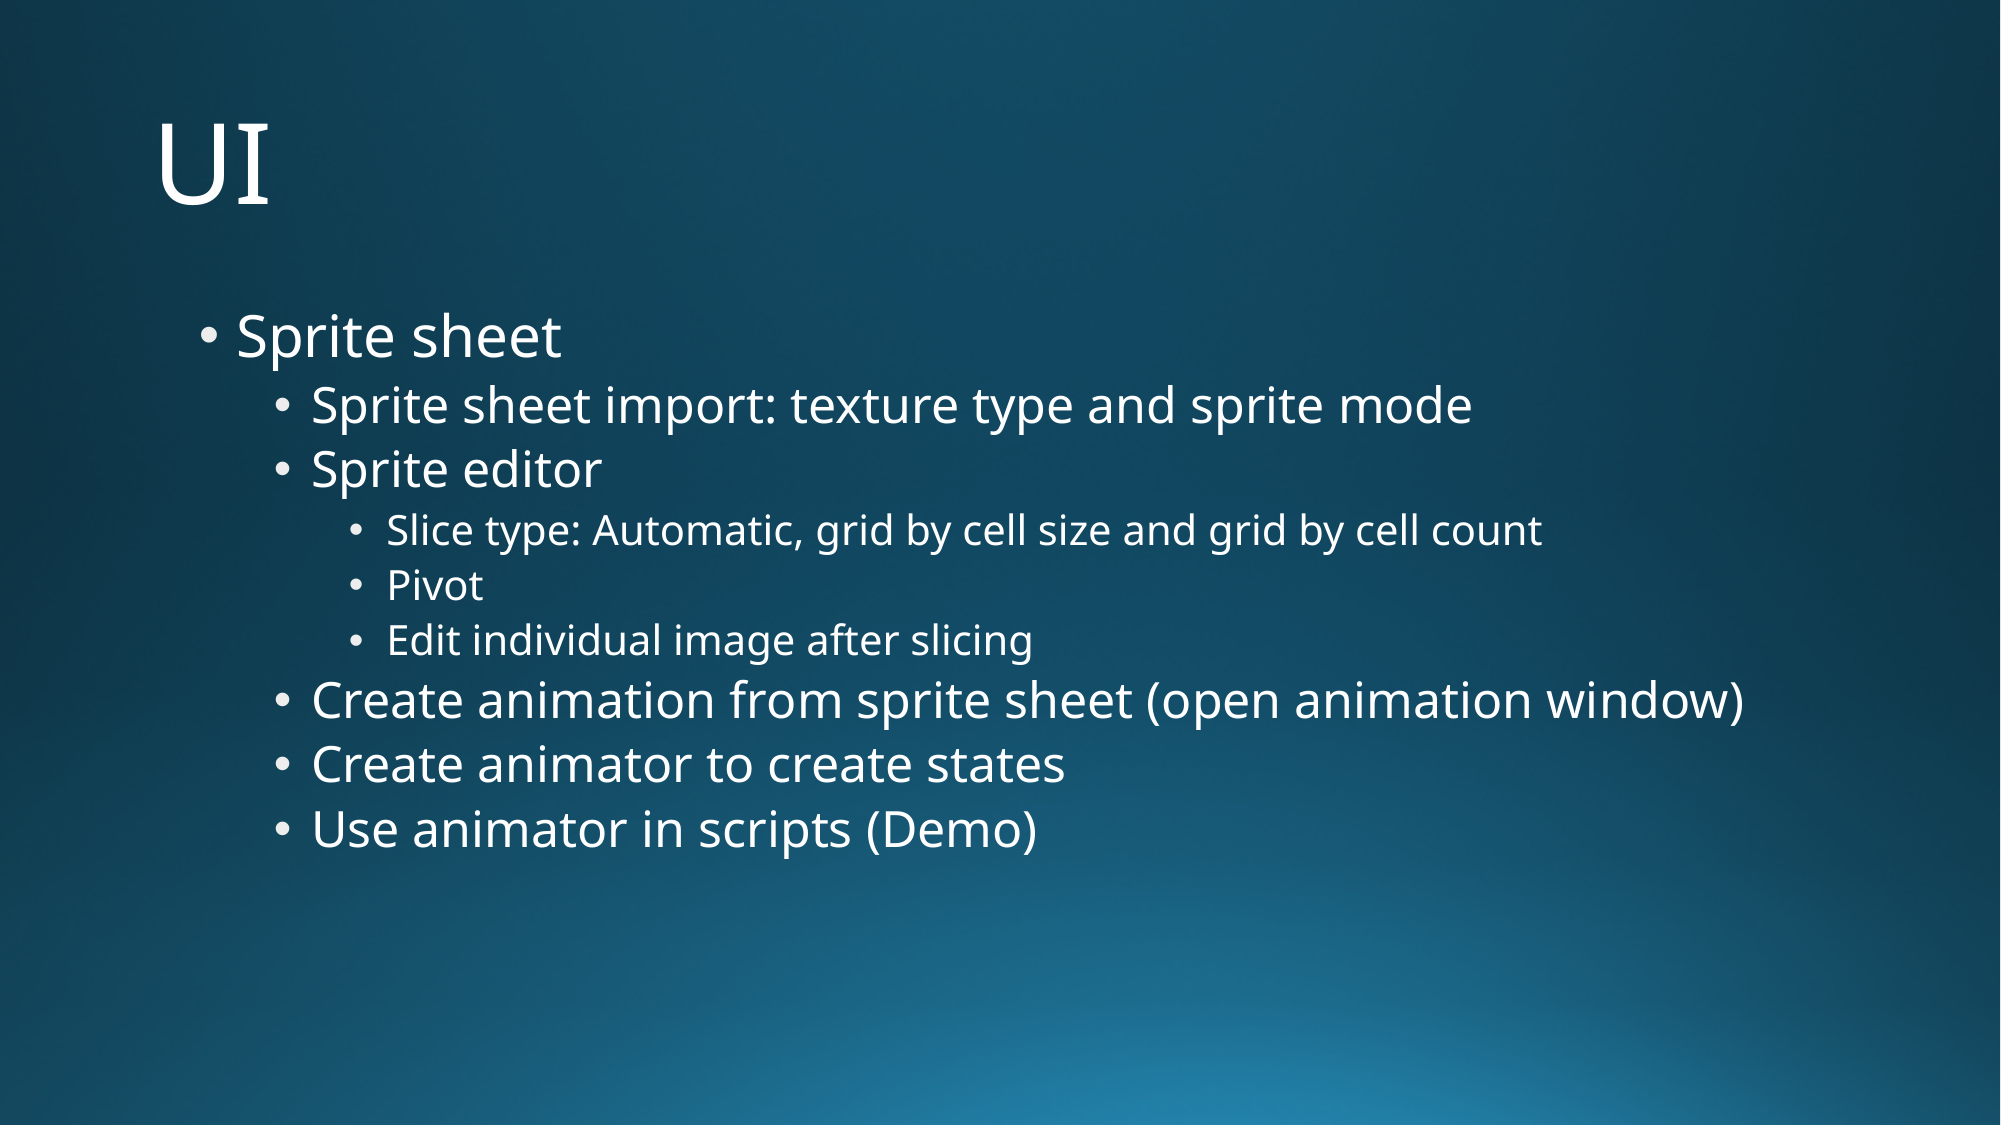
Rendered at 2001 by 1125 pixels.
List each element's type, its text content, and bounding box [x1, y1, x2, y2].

picture [0, 0, 2001, 1125]
title UI [137, 59, 1863, 278]
list Sprite sheet Sprite sheet import: texture type and sprite mode Sprite editor Slice type: Automatic, grid by cell size and grid by cell count Pivot Edit individual image after slicing Create animation from sprite sheet (open animation window) Create animator to create states Use animator in scripts (Demo) [183, 299, 1863, 1014]
